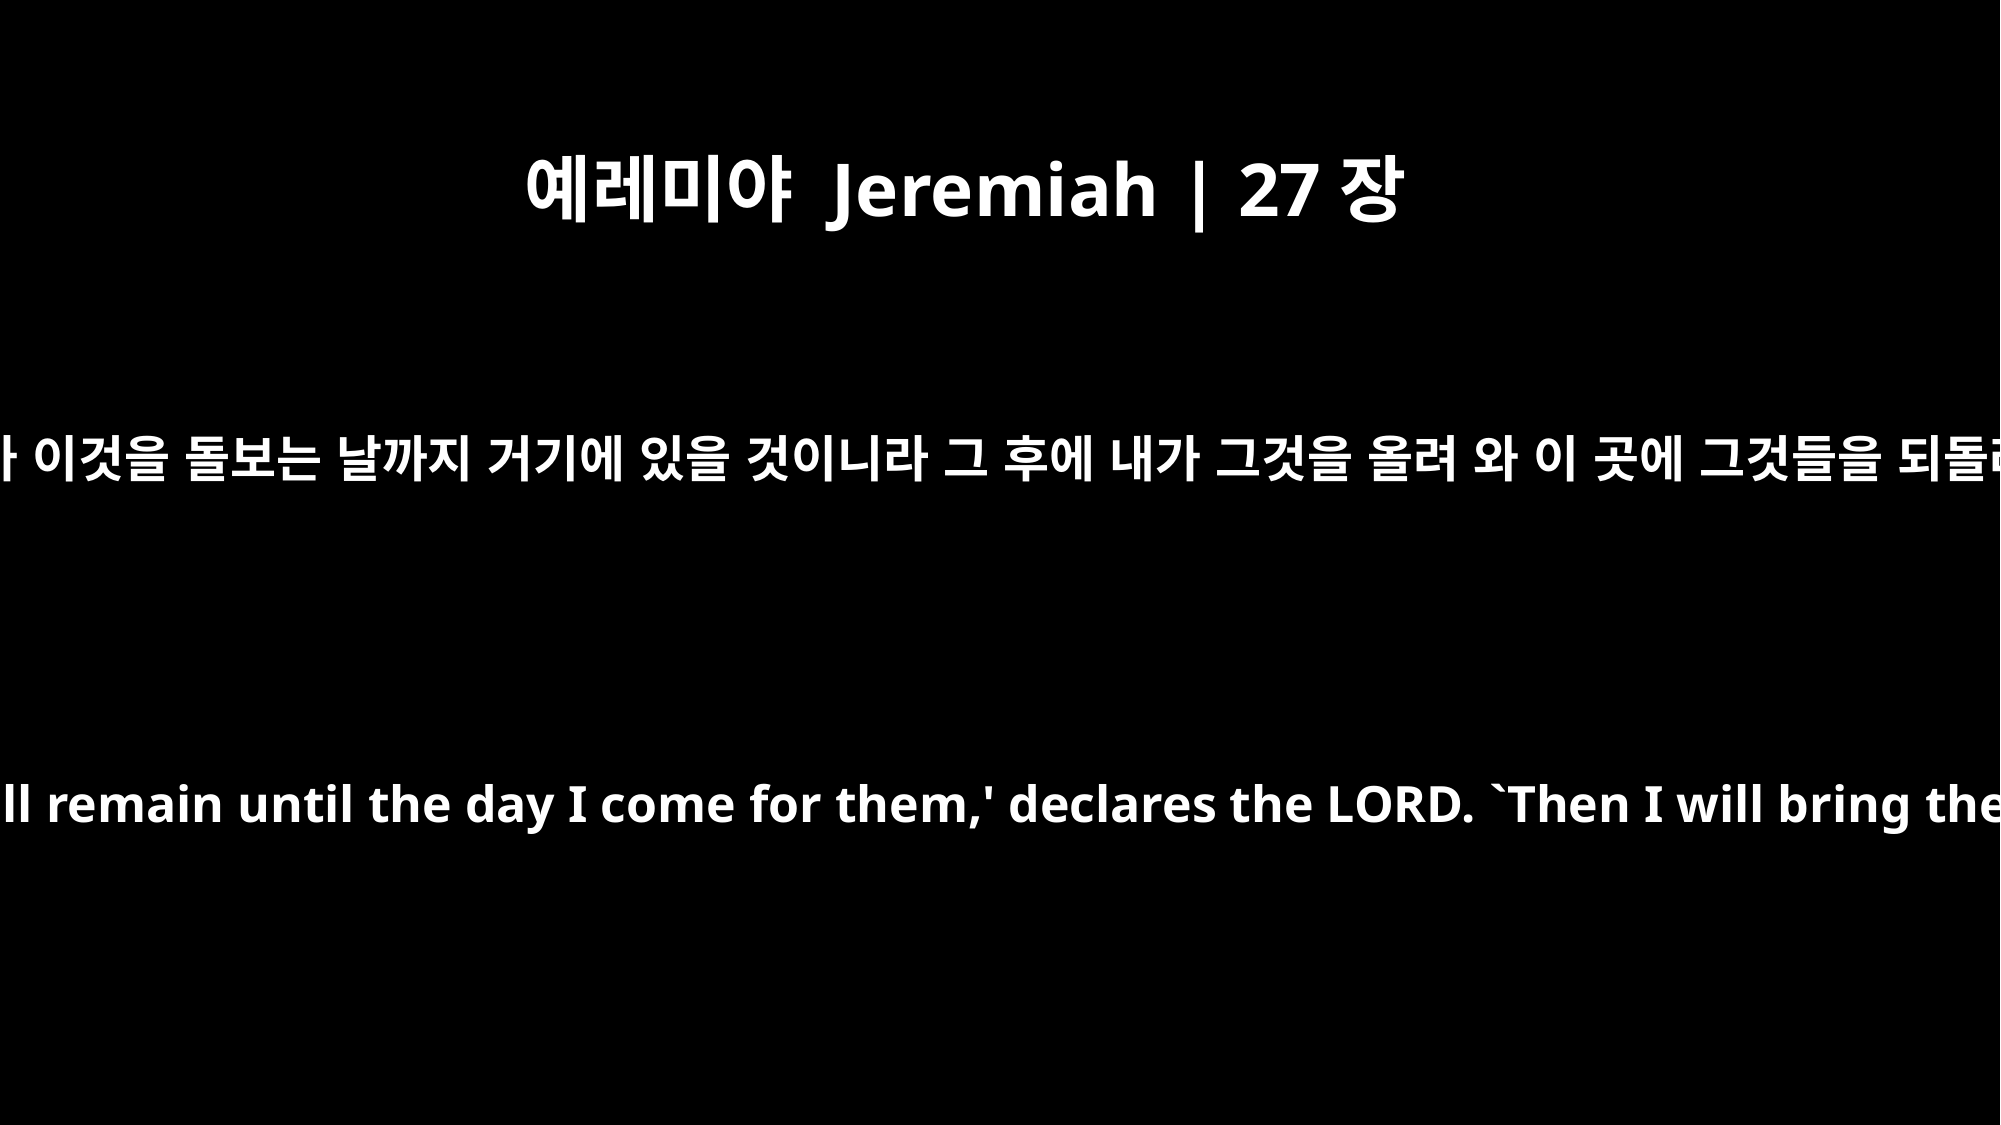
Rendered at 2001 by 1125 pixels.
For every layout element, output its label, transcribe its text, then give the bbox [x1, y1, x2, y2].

text_box `They will be taken to Babylon and there they will remain until the day I come for them,' declares the LORD. `Then I will bring them back and restore them to this place.'" [0, 764, 2000, 840]
text_box 22 그것들이 바벨론으로 옮겨지고 내가 이것을 돌보는 날까지 거기에 있을 것이니라 그 후에 내가 그것을 올려 와 이 곳에 그것들을 되돌려 두리라 여호와의 말씀이니라 [0, 359, 2000, 495]
text_box 예레미야 Jeremiah | 27장 [510, 136, 1422, 239]
